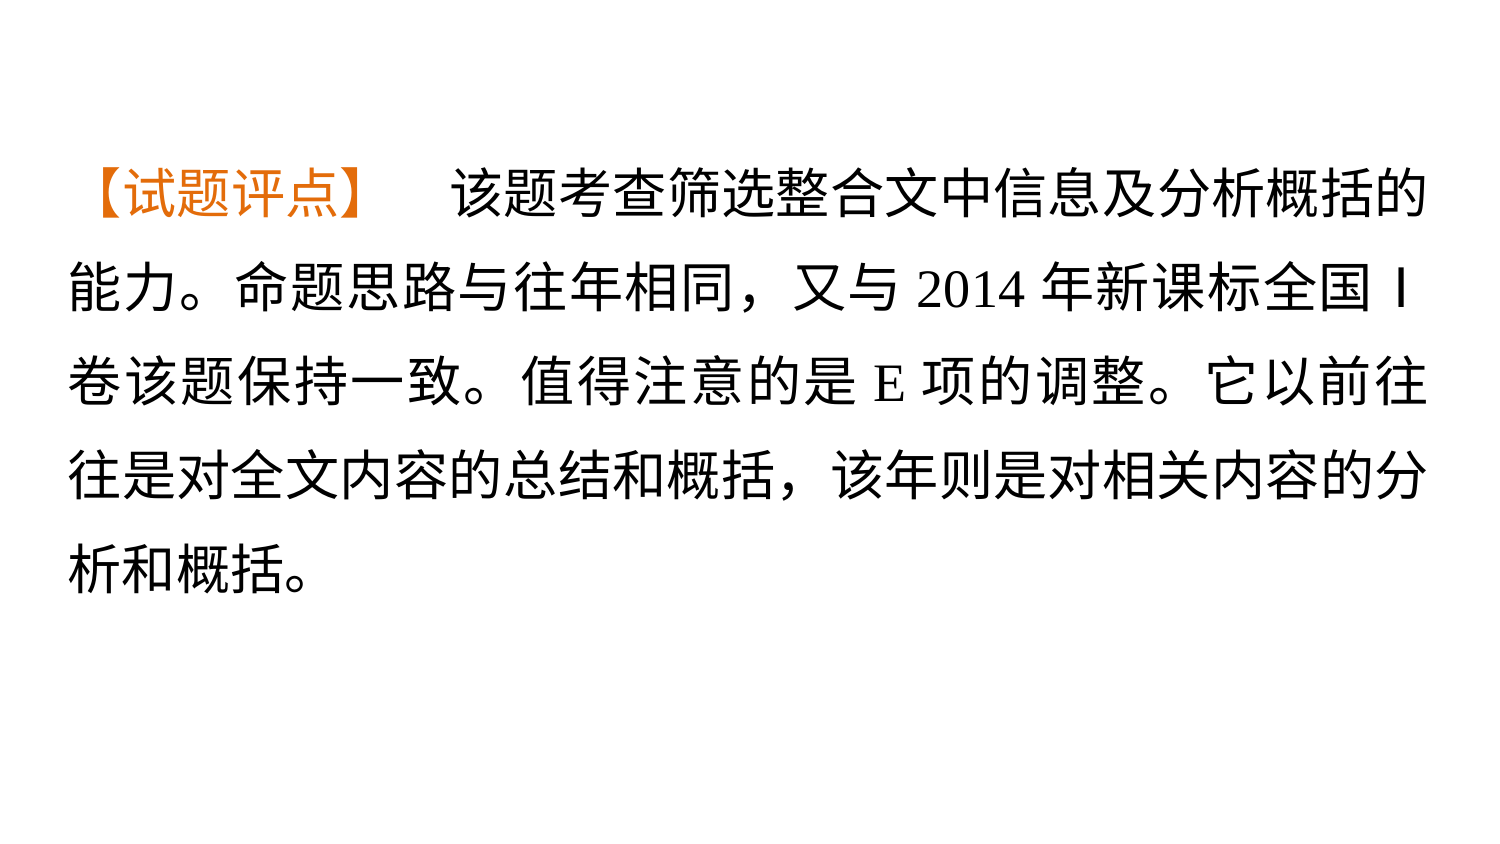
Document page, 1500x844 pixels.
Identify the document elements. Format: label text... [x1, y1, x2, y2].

text_box 【试题评点】 该题考查筛选整合文中信息及分析概括的能力。命题思路与往年相同，又与2014年新课标全国Ⅰ卷该题保持一致。值得注意的是E项的调整。它以前往往是对全文内容的总结和概括，该年则是对相关内容的分析和概括。 [53, 123, 1444, 608]
